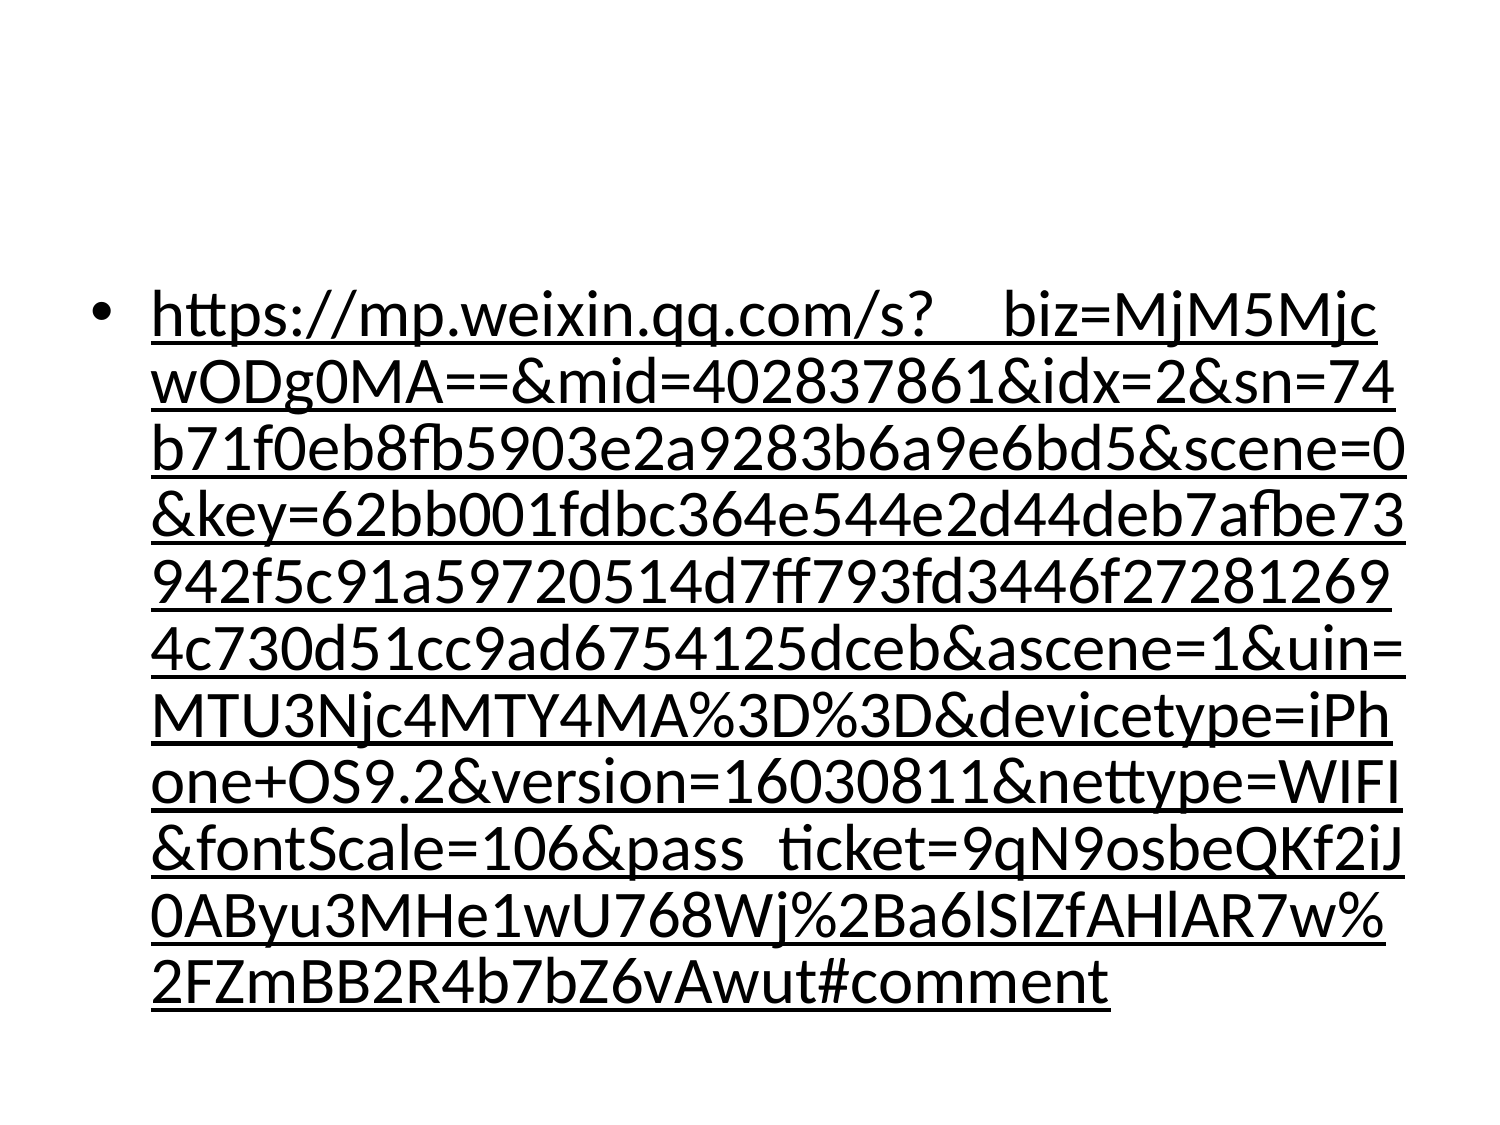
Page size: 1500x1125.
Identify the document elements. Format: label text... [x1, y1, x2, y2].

list https://mp.weixin.qq.com/s?__biz=MjM5MjcwODg0MA==&mid=402837861&idx=2&sn=74b71f0eb8fb5903e2a9283b6a9e6bd5&scene=0&key=62bb001fdbc364e544e2d44deb7afbe73942f5c91a59720514d7ff793fd3446f272812694c730d51cc9ad6754125dceb&ascene=1&uin=MTU3Njc4MTY4MA%3D%3D&devicetype=iPhone+OS9.2&version=16030811&nettype=WIFI&fontScale=106&pass_ticket=9qN9osbeQKf2iJ0AByu3MHe1wU768Wj%2Ba6lSlZfAHlAR7w%2FZmBB2R4b7bZ6vAwut#comment [75, 262, 1425, 1005]
